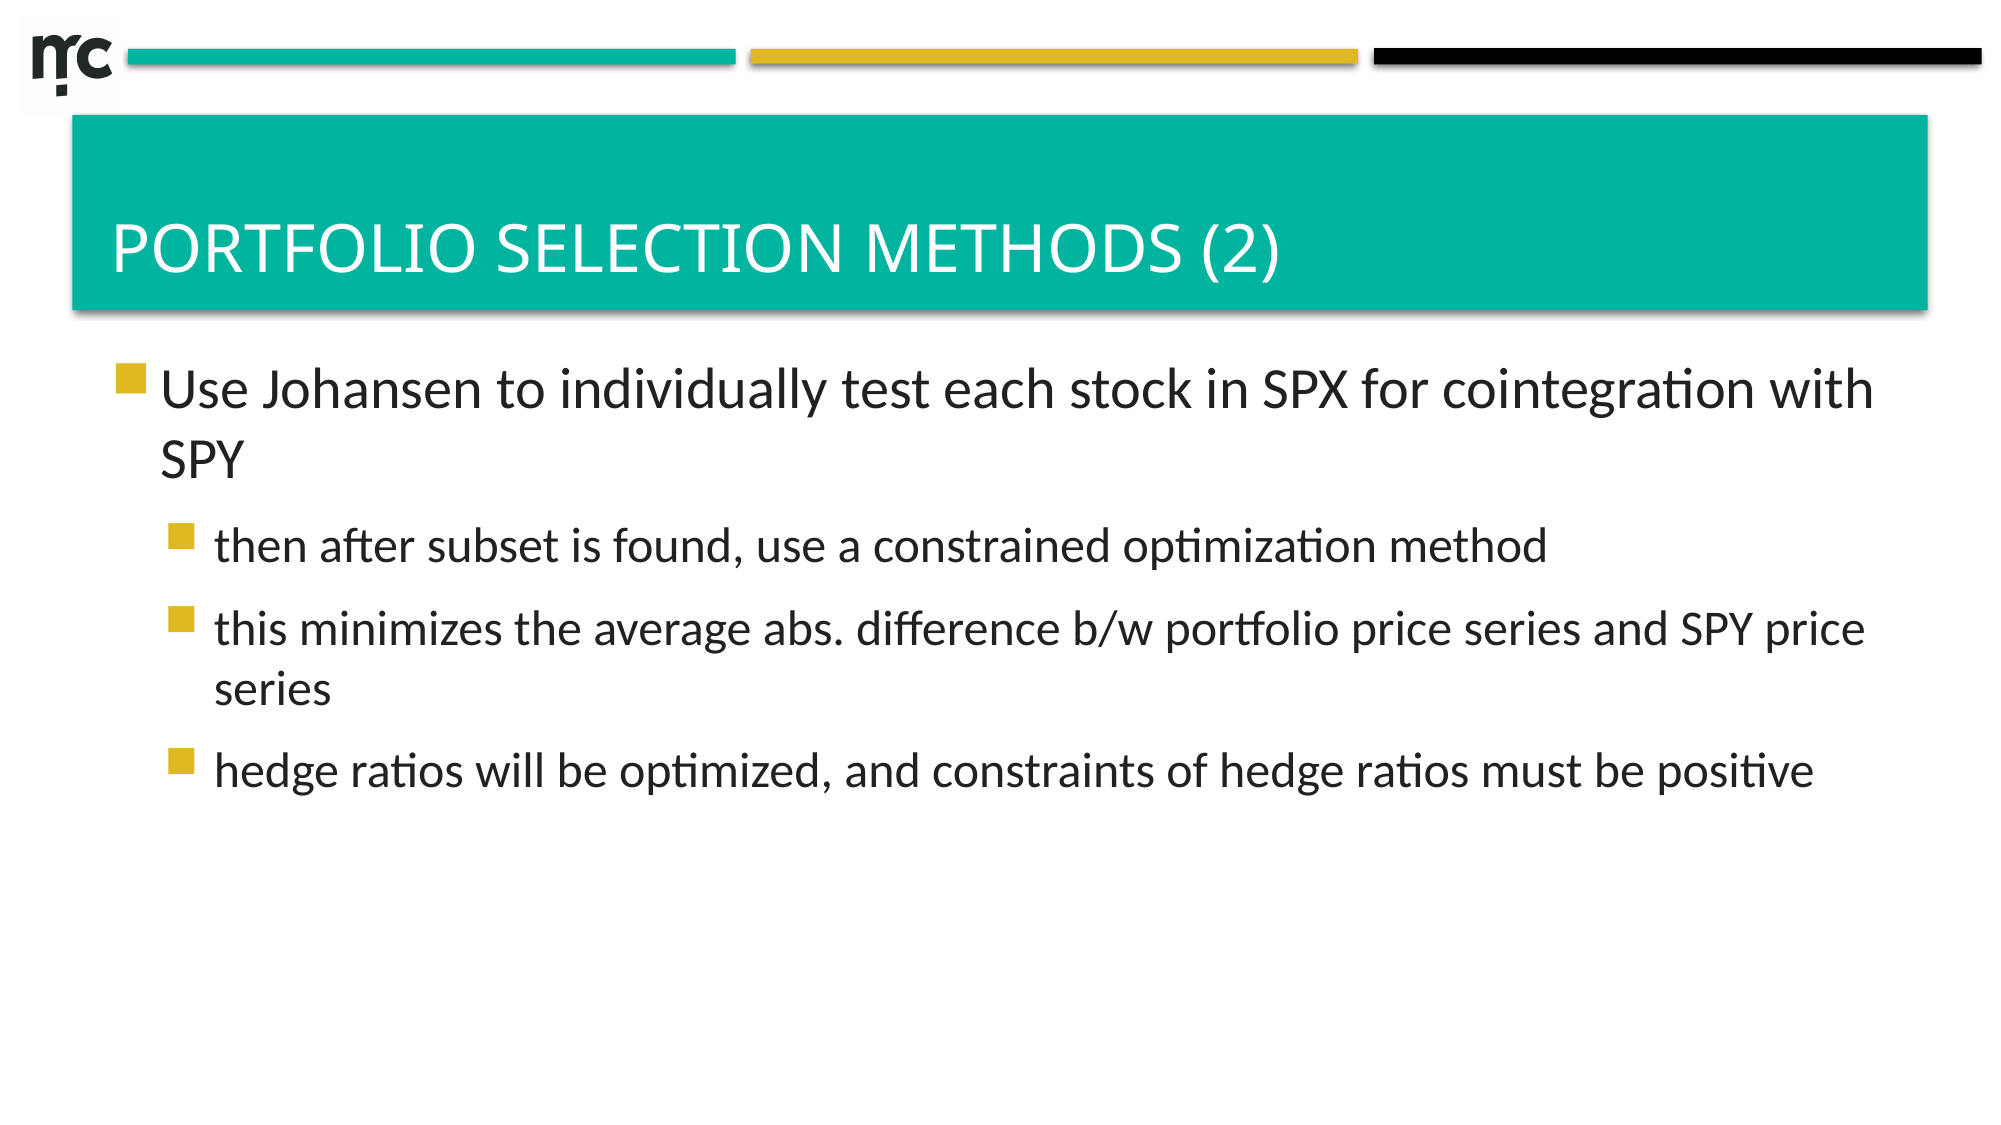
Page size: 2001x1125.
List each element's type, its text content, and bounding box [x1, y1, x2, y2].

text_box [95, 343, 980, 825]
picture [20, 13, 123, 116]
list Use Johansen to individually test each stock in SPX for cointegration with SPY then after subset is found, use a constrained optimization method this minimizes the average abs. difference b/w portfolio price series and SPY price series hedge ratios will be optimized, and constraints of hedge ratios must be positive [95, 343, 1905, 968]
title Portfolio Selection methods (2) [95, 131, 1905, 294]
